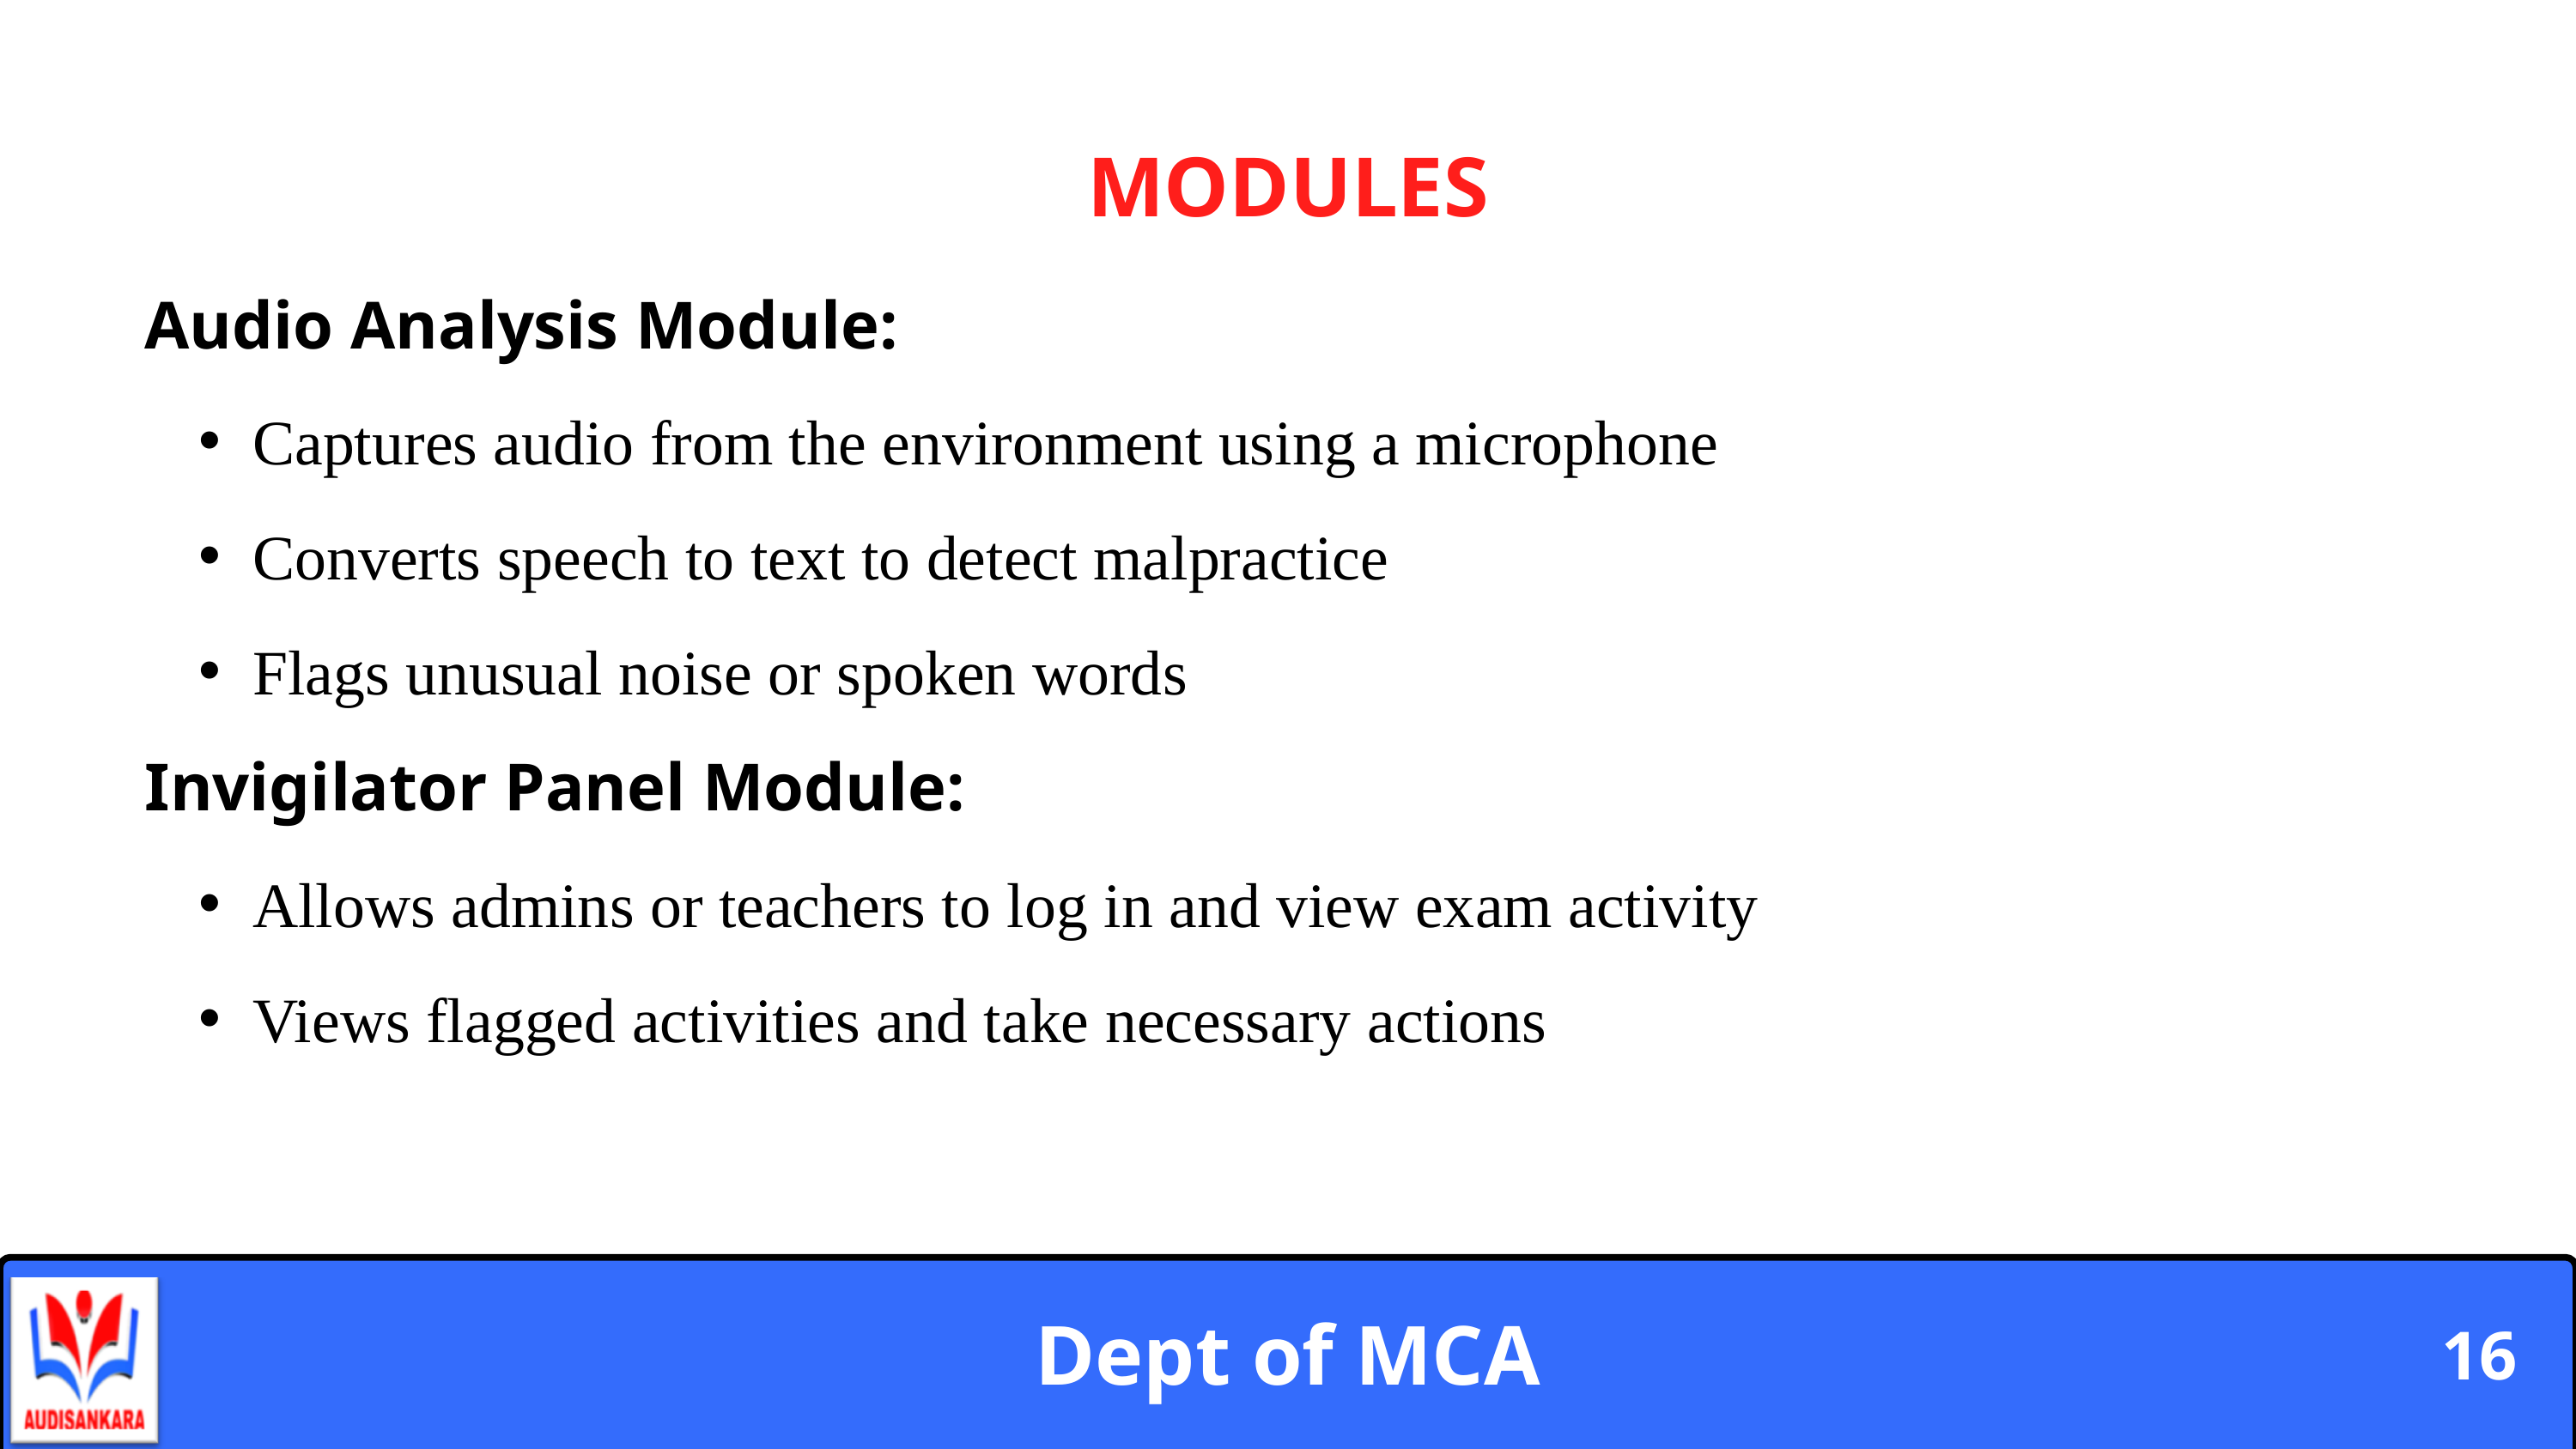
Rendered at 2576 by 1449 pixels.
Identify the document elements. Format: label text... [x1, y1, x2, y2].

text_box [0, 1257, 2576, 1449]
text_box Invigilator Panel Module: Allows admins or teachers to log in and view exam activity Views flagged activities and take necessary actions [144, 705, 2308, 1056]
text_box MODULES [1041, 118, 1535, 233]
text_box Audio Analysis Module: Captures audio from the environment using a microphone Converts speech to text to detect malpractice Flags unusual noise or spoken words [144, 243, 2204, 705]
